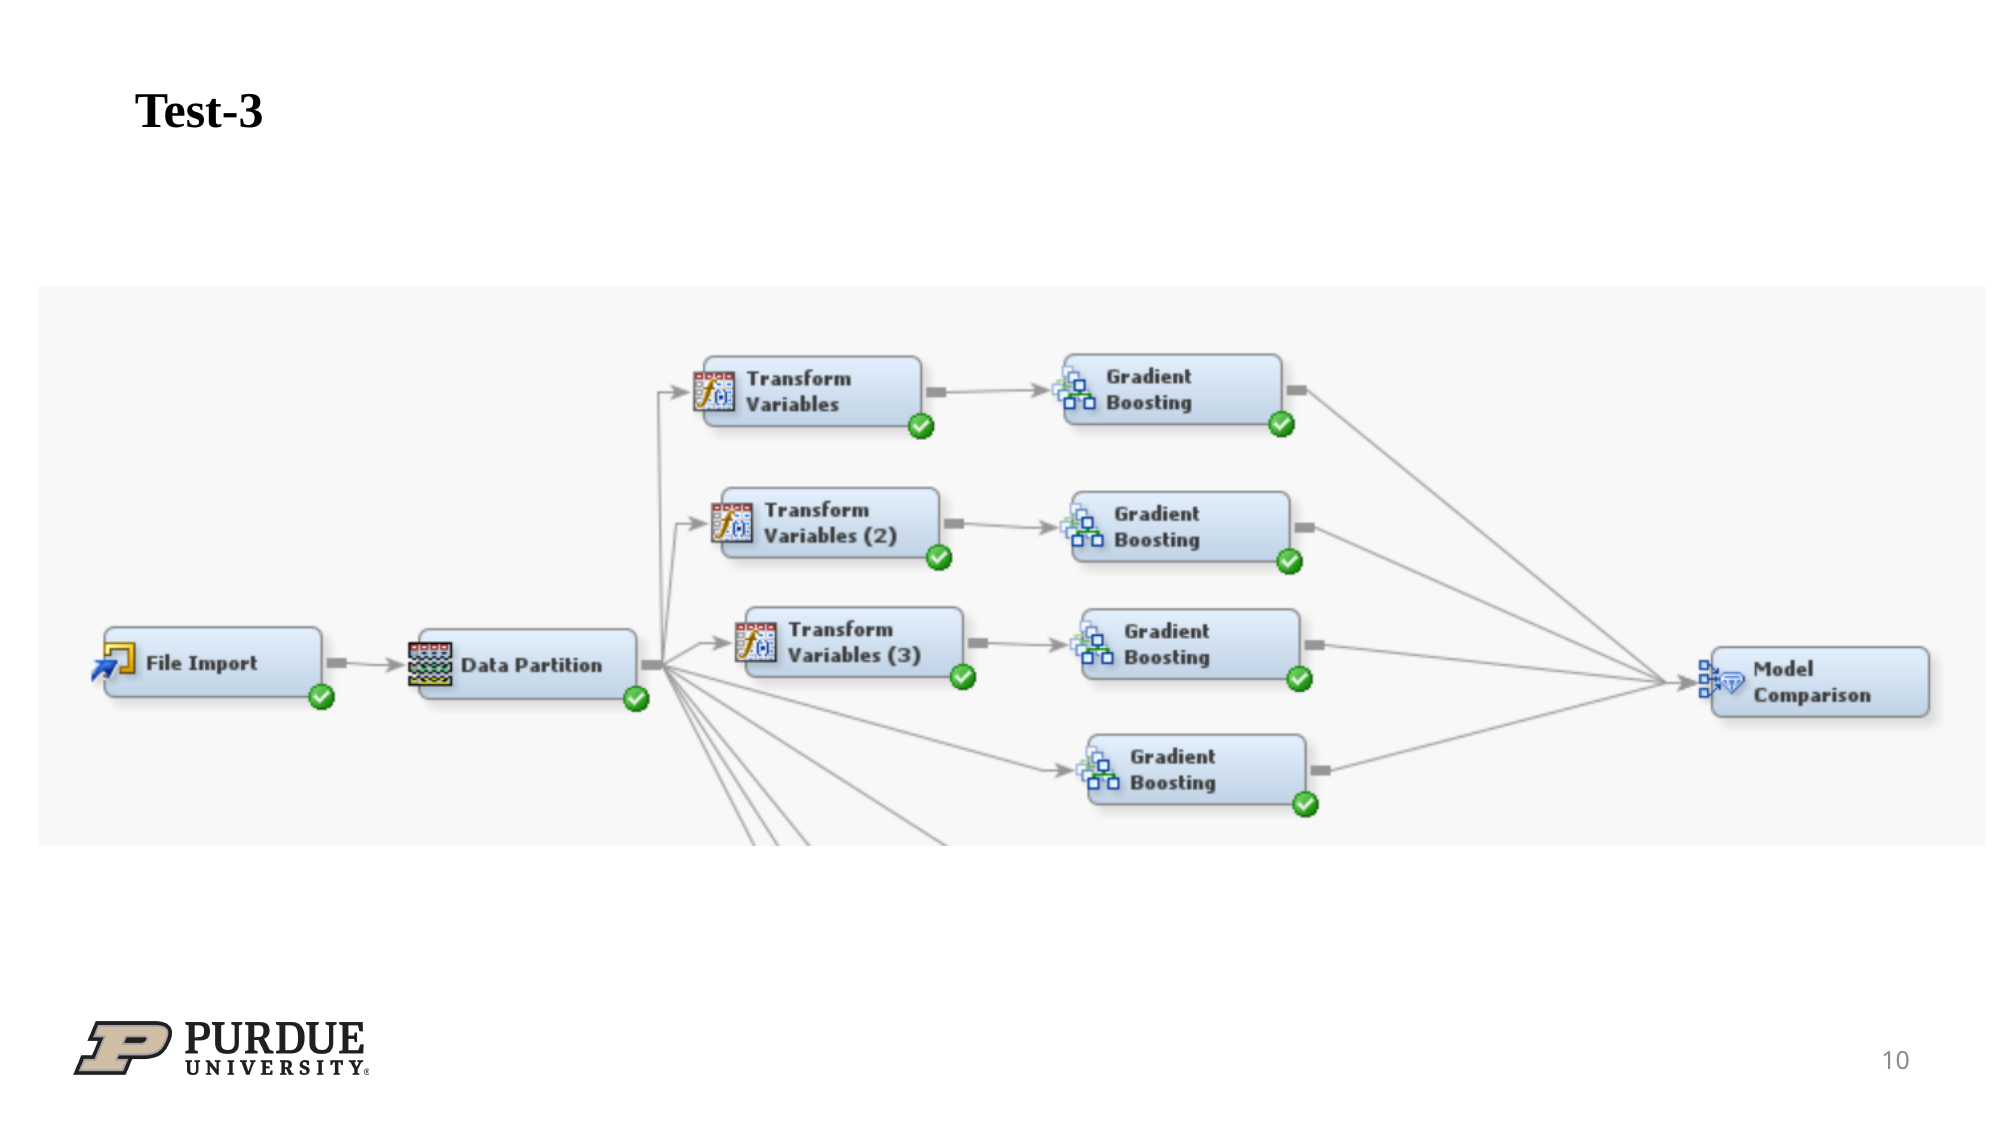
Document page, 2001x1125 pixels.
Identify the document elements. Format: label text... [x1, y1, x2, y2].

picture [38, 286, 1986, 846]
slide_number 10 [1744, 1031, 1925, 1092]
text_box Test-3 [120, 70, 629, 146]
